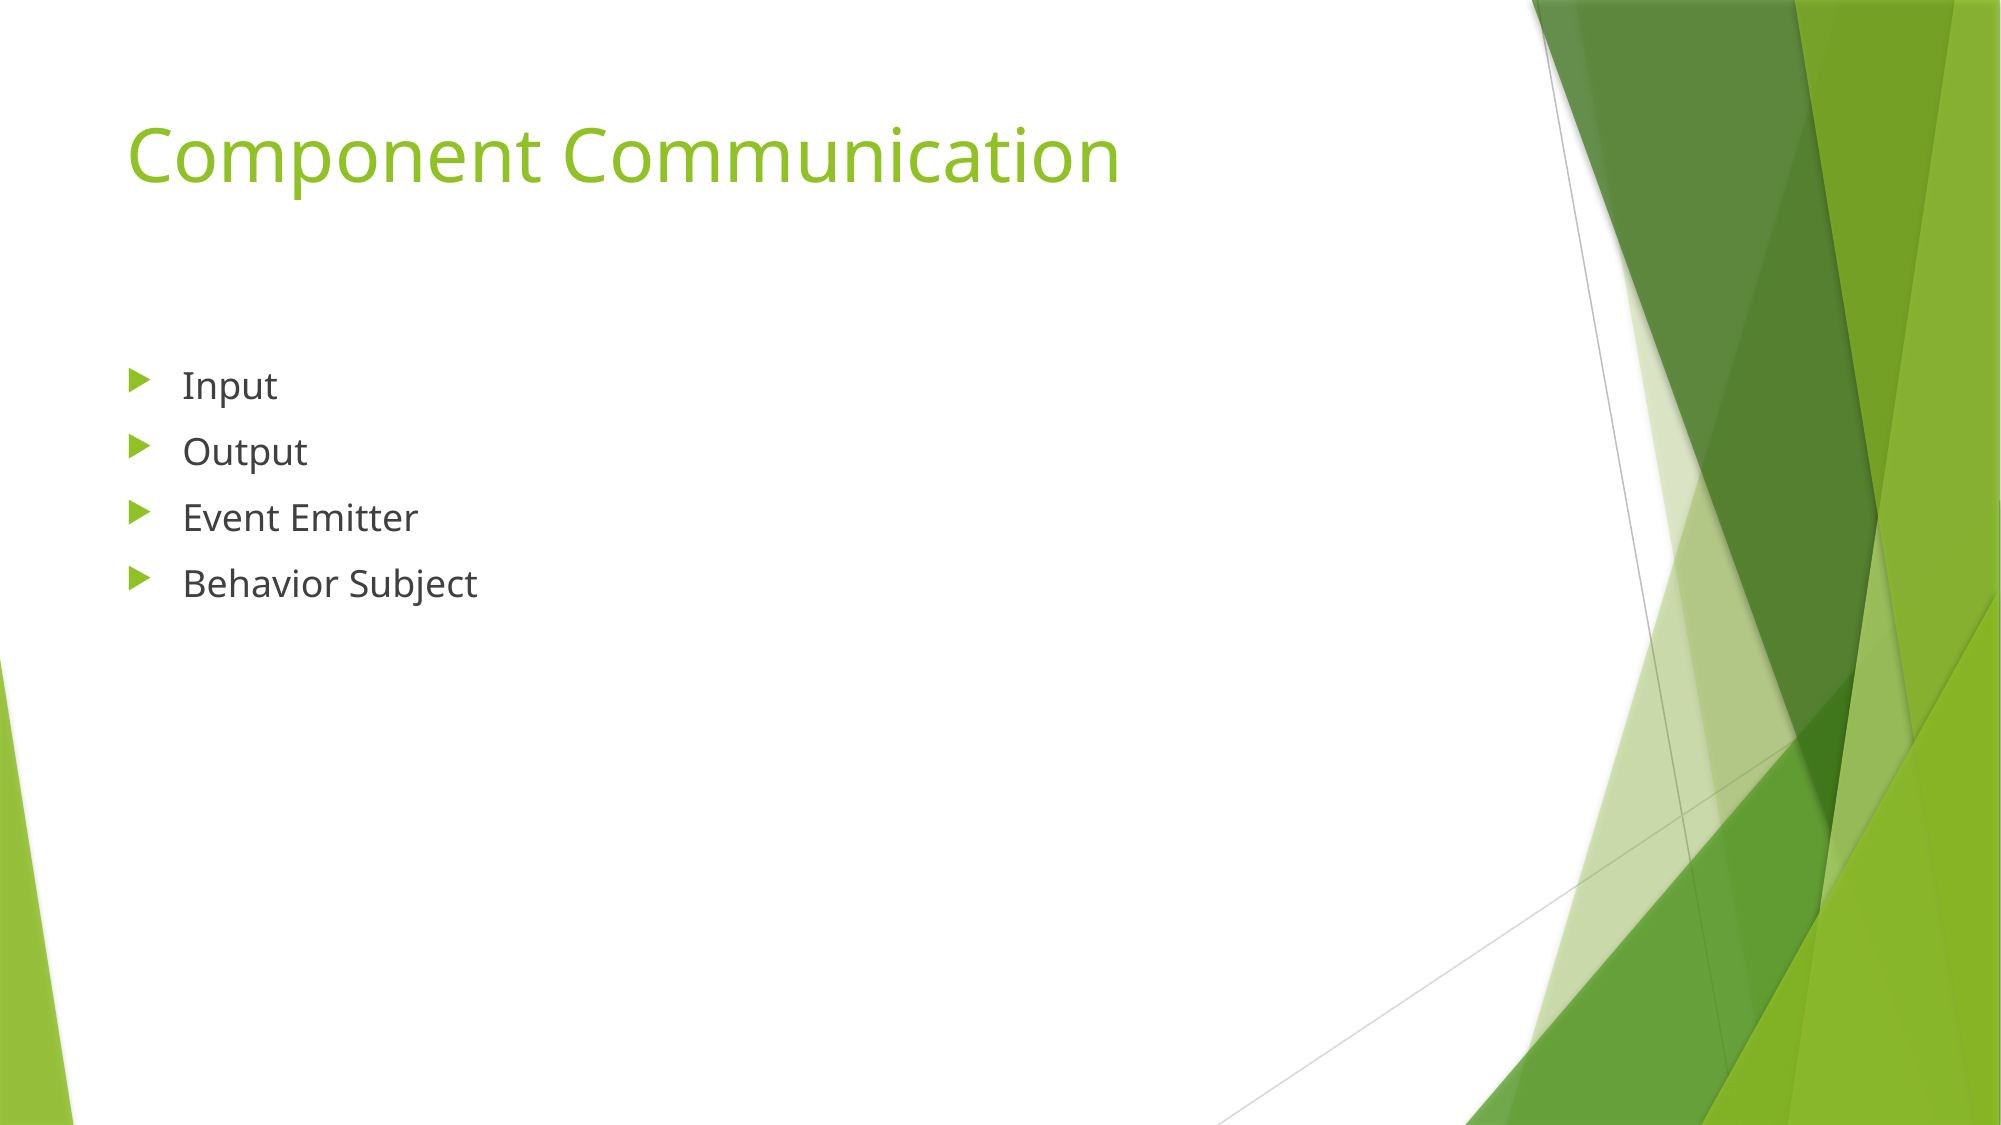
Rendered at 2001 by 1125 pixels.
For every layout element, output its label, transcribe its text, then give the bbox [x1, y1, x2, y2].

list Input Output Event Emitter Behavior Subject [111, 354, 1522, 992]
title Component Communication [111, 99, 1522, 317]
